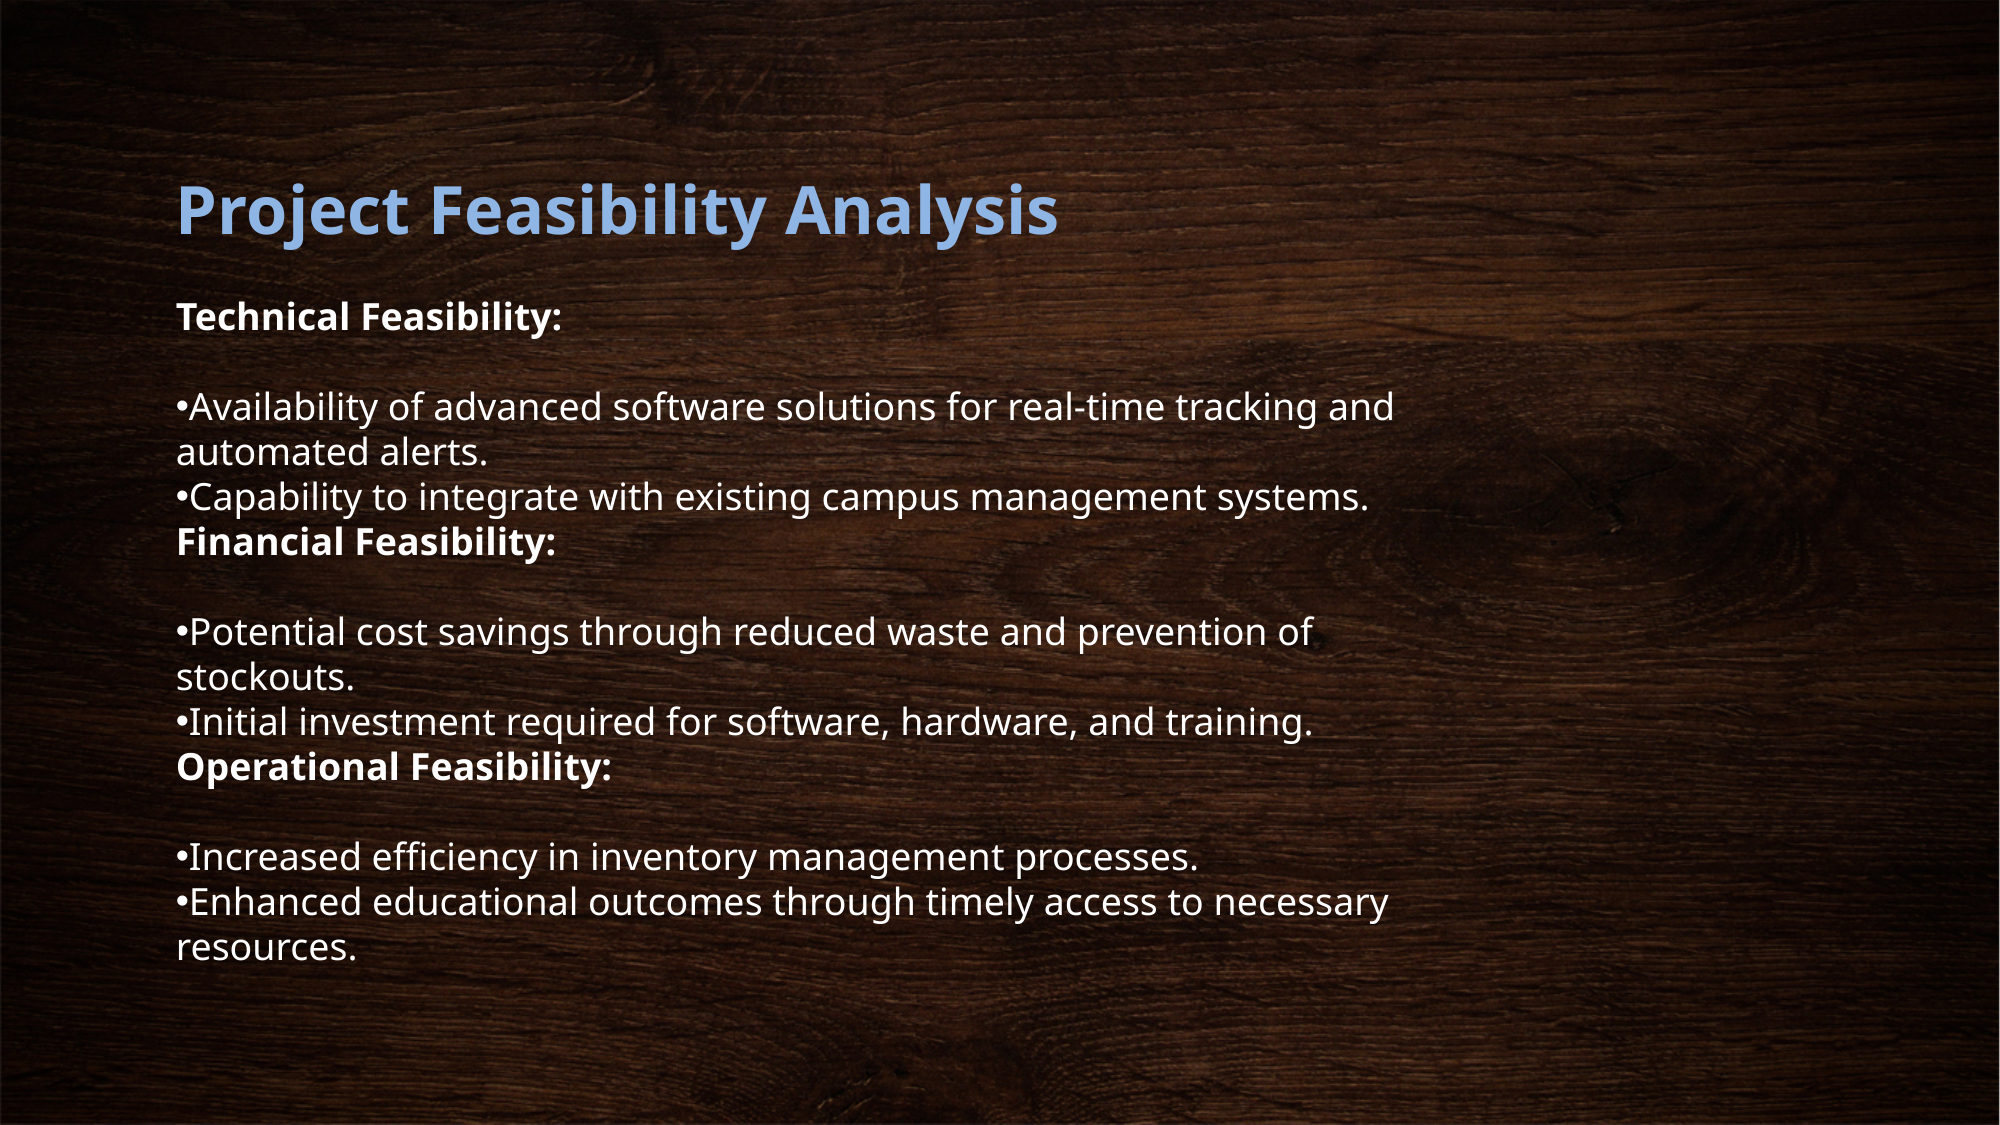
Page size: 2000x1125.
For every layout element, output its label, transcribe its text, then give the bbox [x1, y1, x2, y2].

text_box Project Feasibility Analysis Technical Feasibility: Availability of advanced software solutions for real-time tracking and automated alerts. Capability to integrate with existing campus management systems. Financial Feasibility: Potential cost savings through reduced waste and prevention of stockouts. Initial investment required for software, hardware, and training. Operational Feasibility: Increased efficiency in inventory management processes. Enhanced educational outcomes through timely access to necessary resources. [160, 160, 1500, 976]
picture [0, 0, 2000, 1125]
